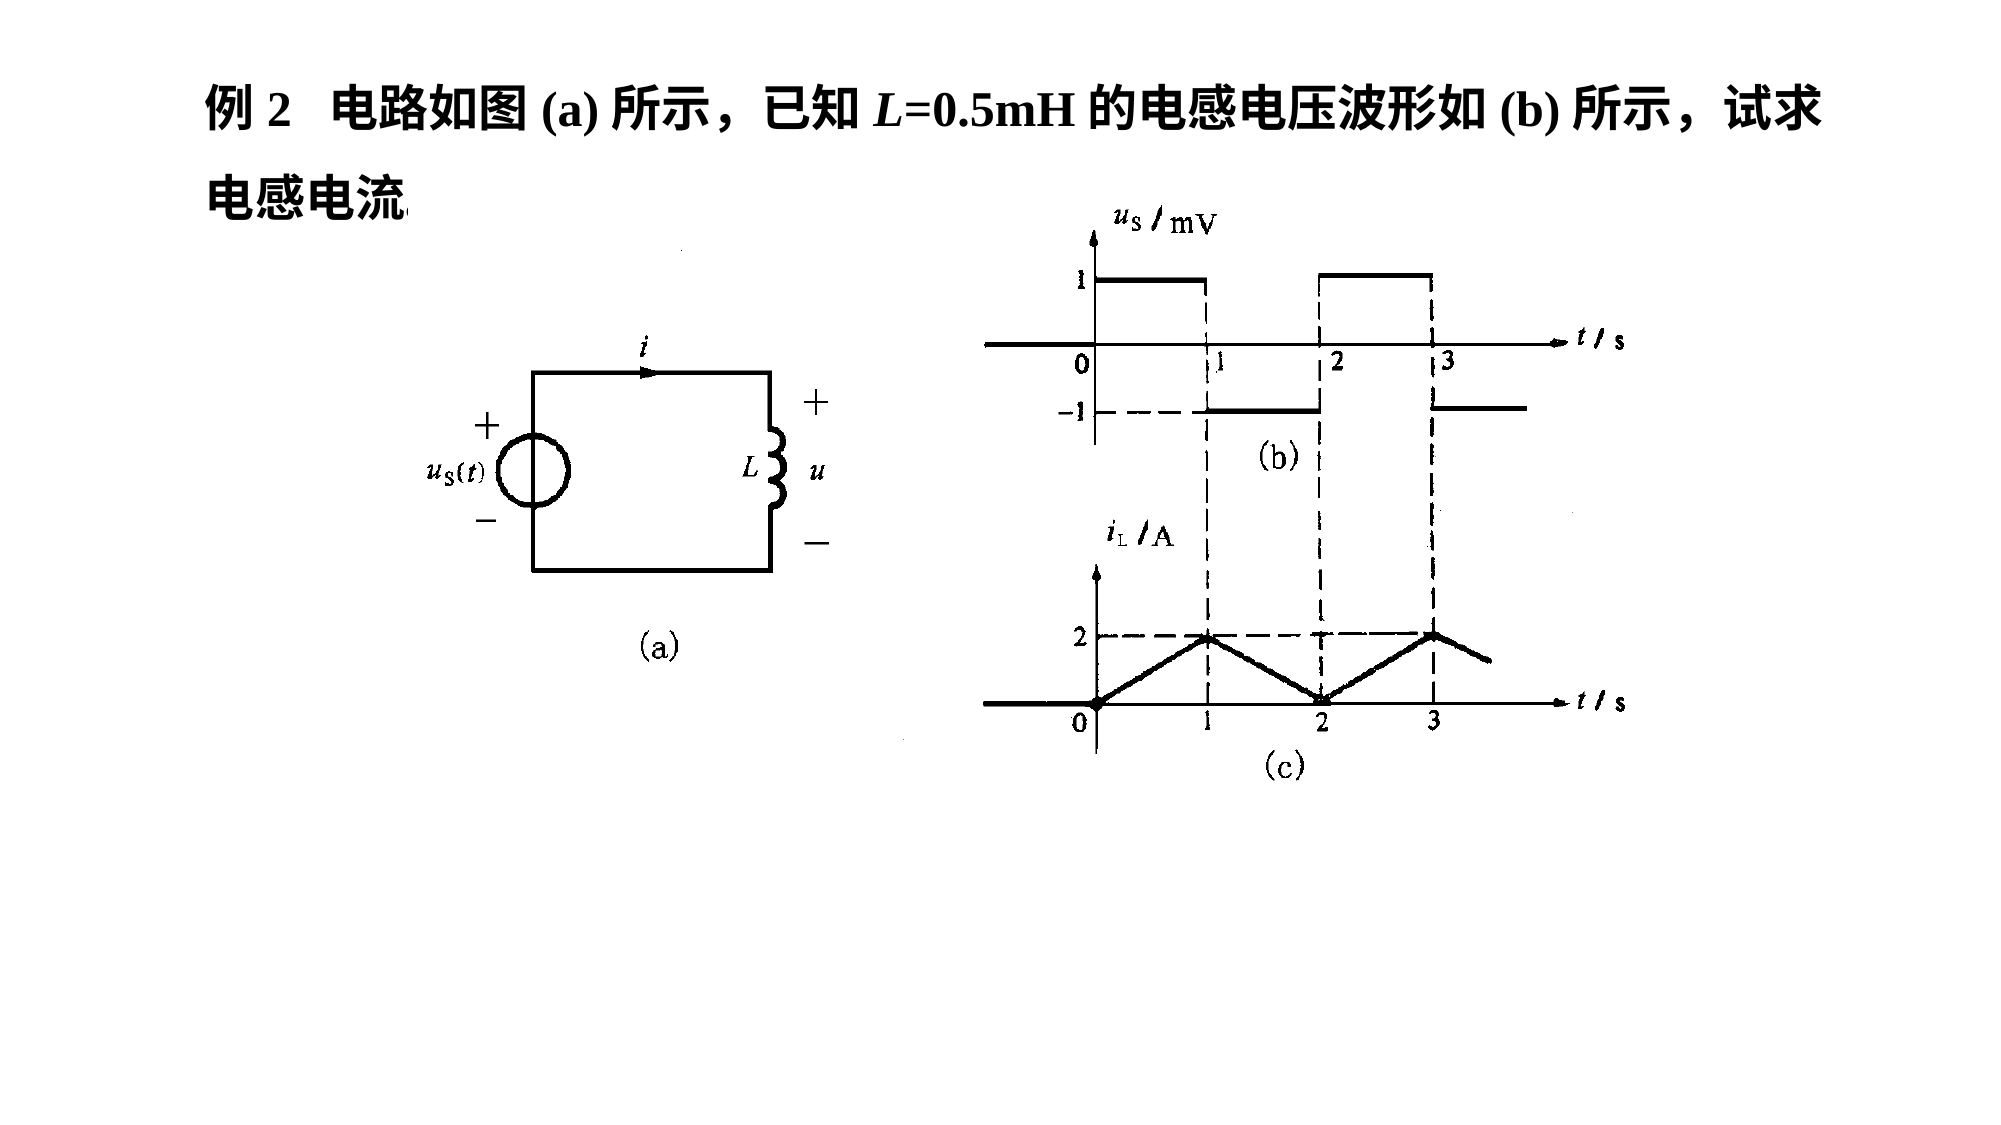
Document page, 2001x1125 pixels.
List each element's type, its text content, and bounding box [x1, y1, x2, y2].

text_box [408, 197, 1634, 848]
text_box 例2 电路如图(a)所示，已知L=0.5mH的电感电压波形如(b)所示，试求电感电流。 [190, 38, 1852, 234]
